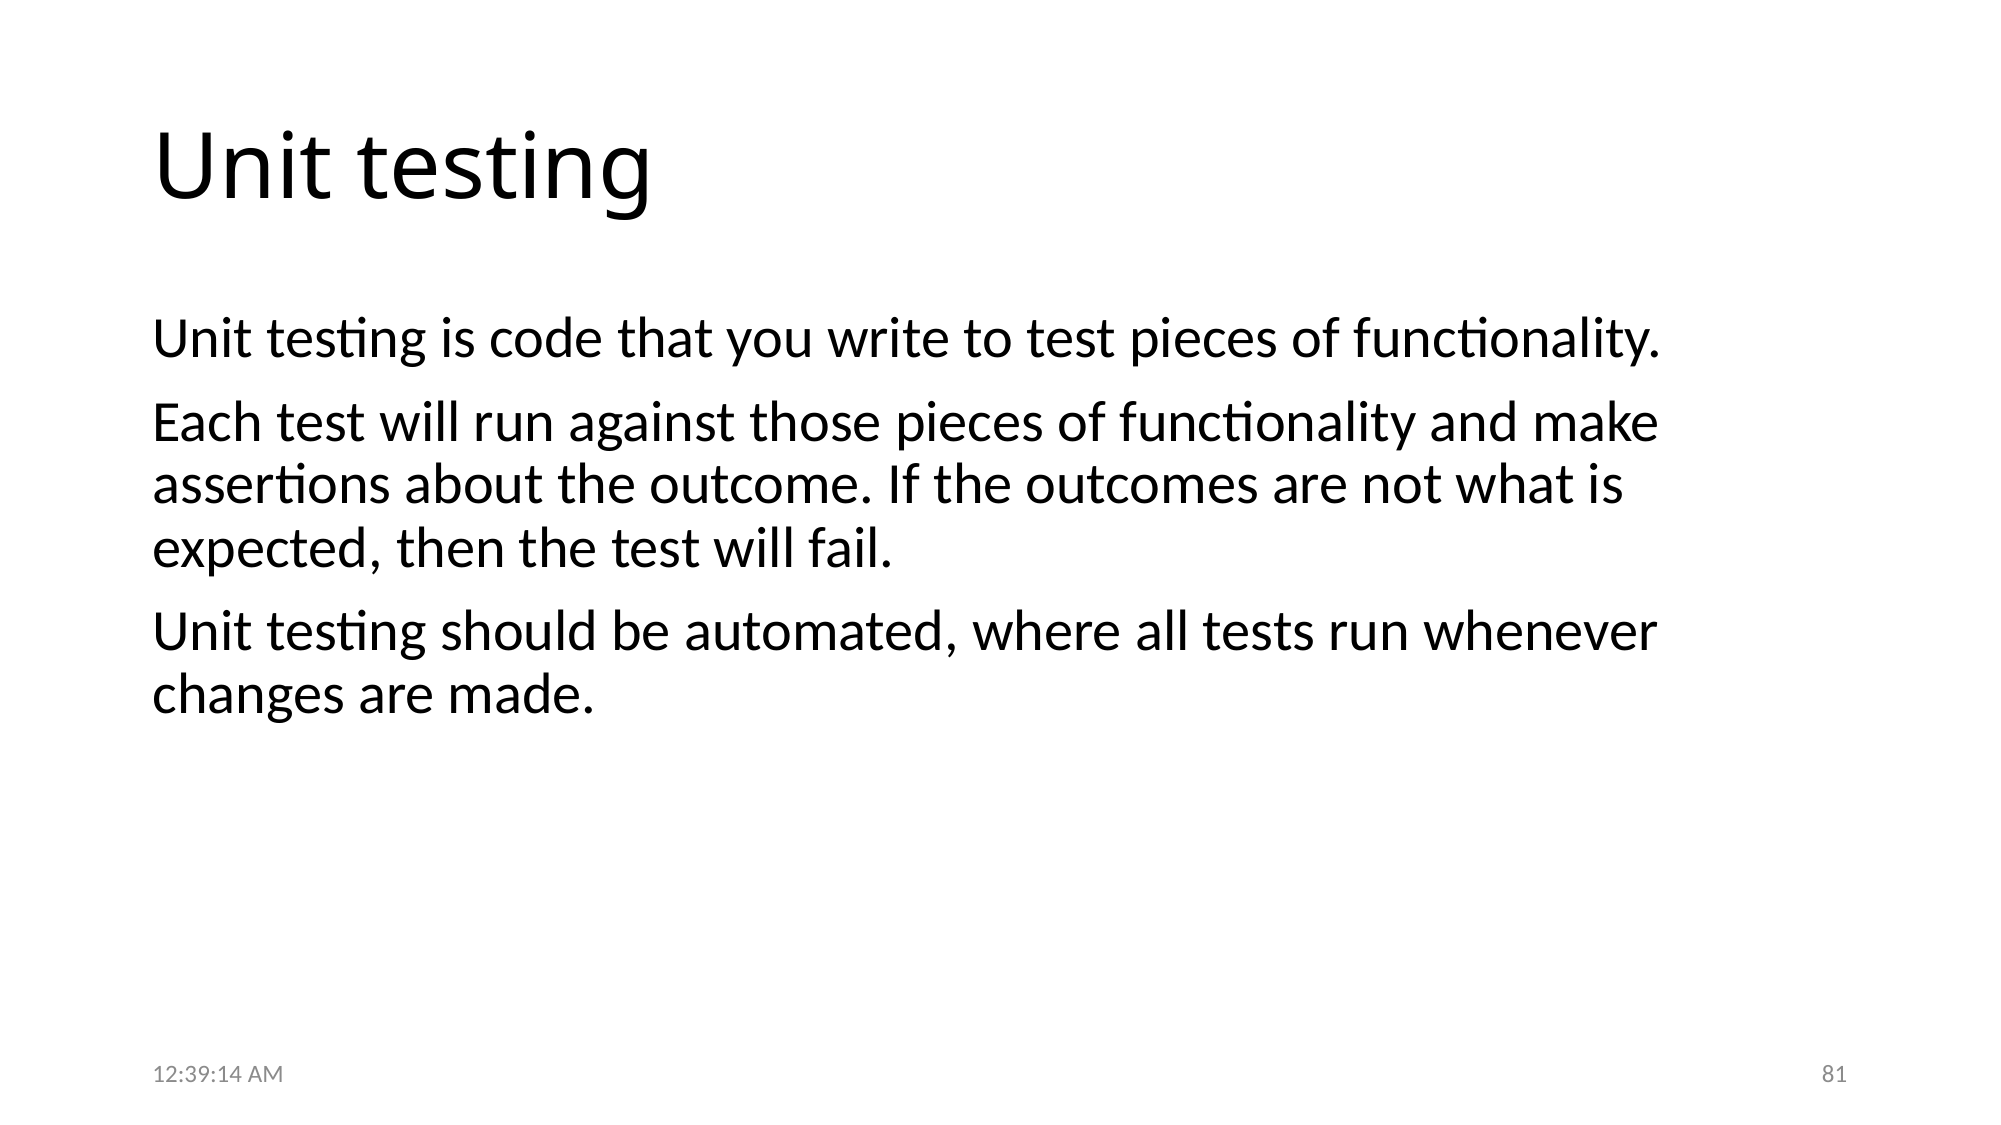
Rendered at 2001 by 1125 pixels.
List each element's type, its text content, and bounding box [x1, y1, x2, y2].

slide_number 81 [1412, 1042, 1863, 1103]
title Unit testing [137, 59, 1863, 278]
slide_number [137, 1042, 588, 1103]
list Unit testing is code that you write to test pieces of functionality. Each test will run against those pieces of functionality and make assertions about the outcome. If the outcomes are not what is expected, then the test will fail. Unit testing should be automated, where all tests run whenever changes are made. [137, 299, 1863, 1014]
